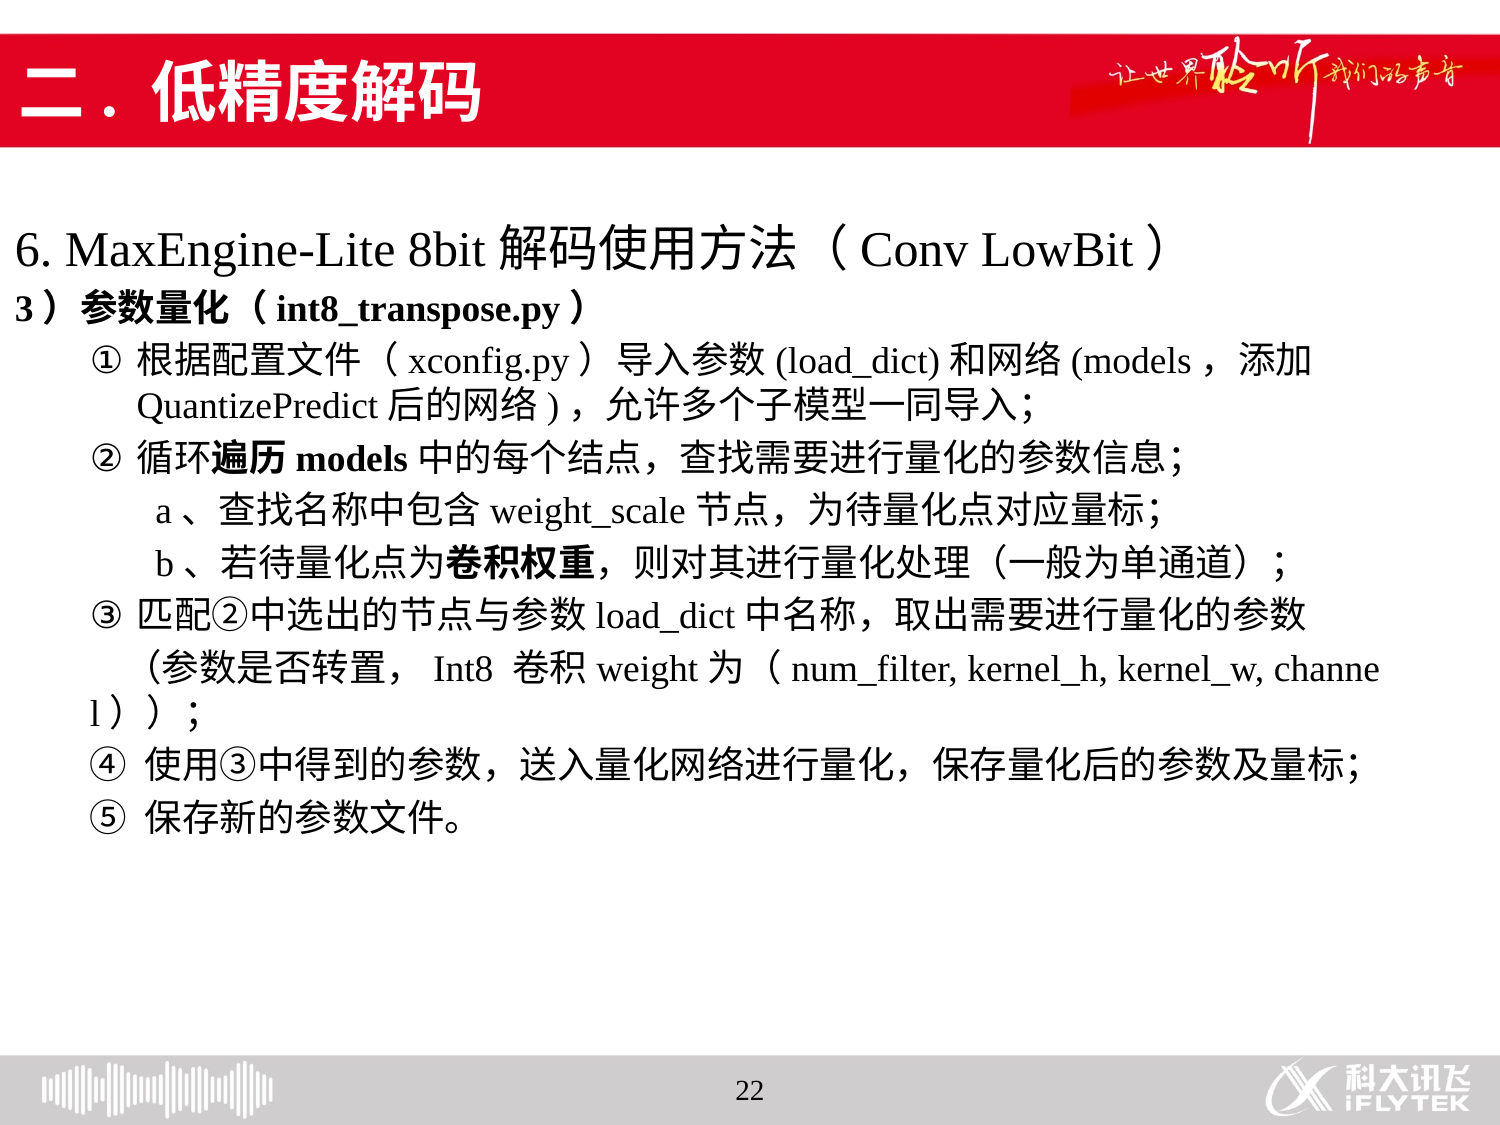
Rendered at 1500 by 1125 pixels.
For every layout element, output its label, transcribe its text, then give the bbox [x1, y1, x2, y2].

title 二. 低精度解码 [3, 30, 949, 149]
list 6. MaxEngine-Lite 8bit解码使用方法（Conv LowBit） 3）参数量化（int8_transpose.py） 根据配置文件（xconfig.py）导入参数(load_dict)和网络(models，添加QuantizePredict后的网络)，允许多个子模型一同导入； 循环遍历models中的每个结点，查找需要进行量化的参数信息； a、查找名称中包含weight_scale节点，为待量化点对应量标； b、若待量化点为卷积权重，则对其进行量化处理（一般为单通道）； 匹配②中选出的节点与参数load_dict中名称，取出需要进行量化的参数 （参数是否转置，Int8 卷积weight为（num_filter, kernel_h, kernel_w, channel））； ④ 使用③中得到的参数，送入量化网络进行量化，保存量化后的参数及量标； ⑤ 保存新的参数文件。 [0, 149, 1478, 958]
footer 22 [512, 1058, 988, 1119]
picture [0, 0, 1500, 1125]
